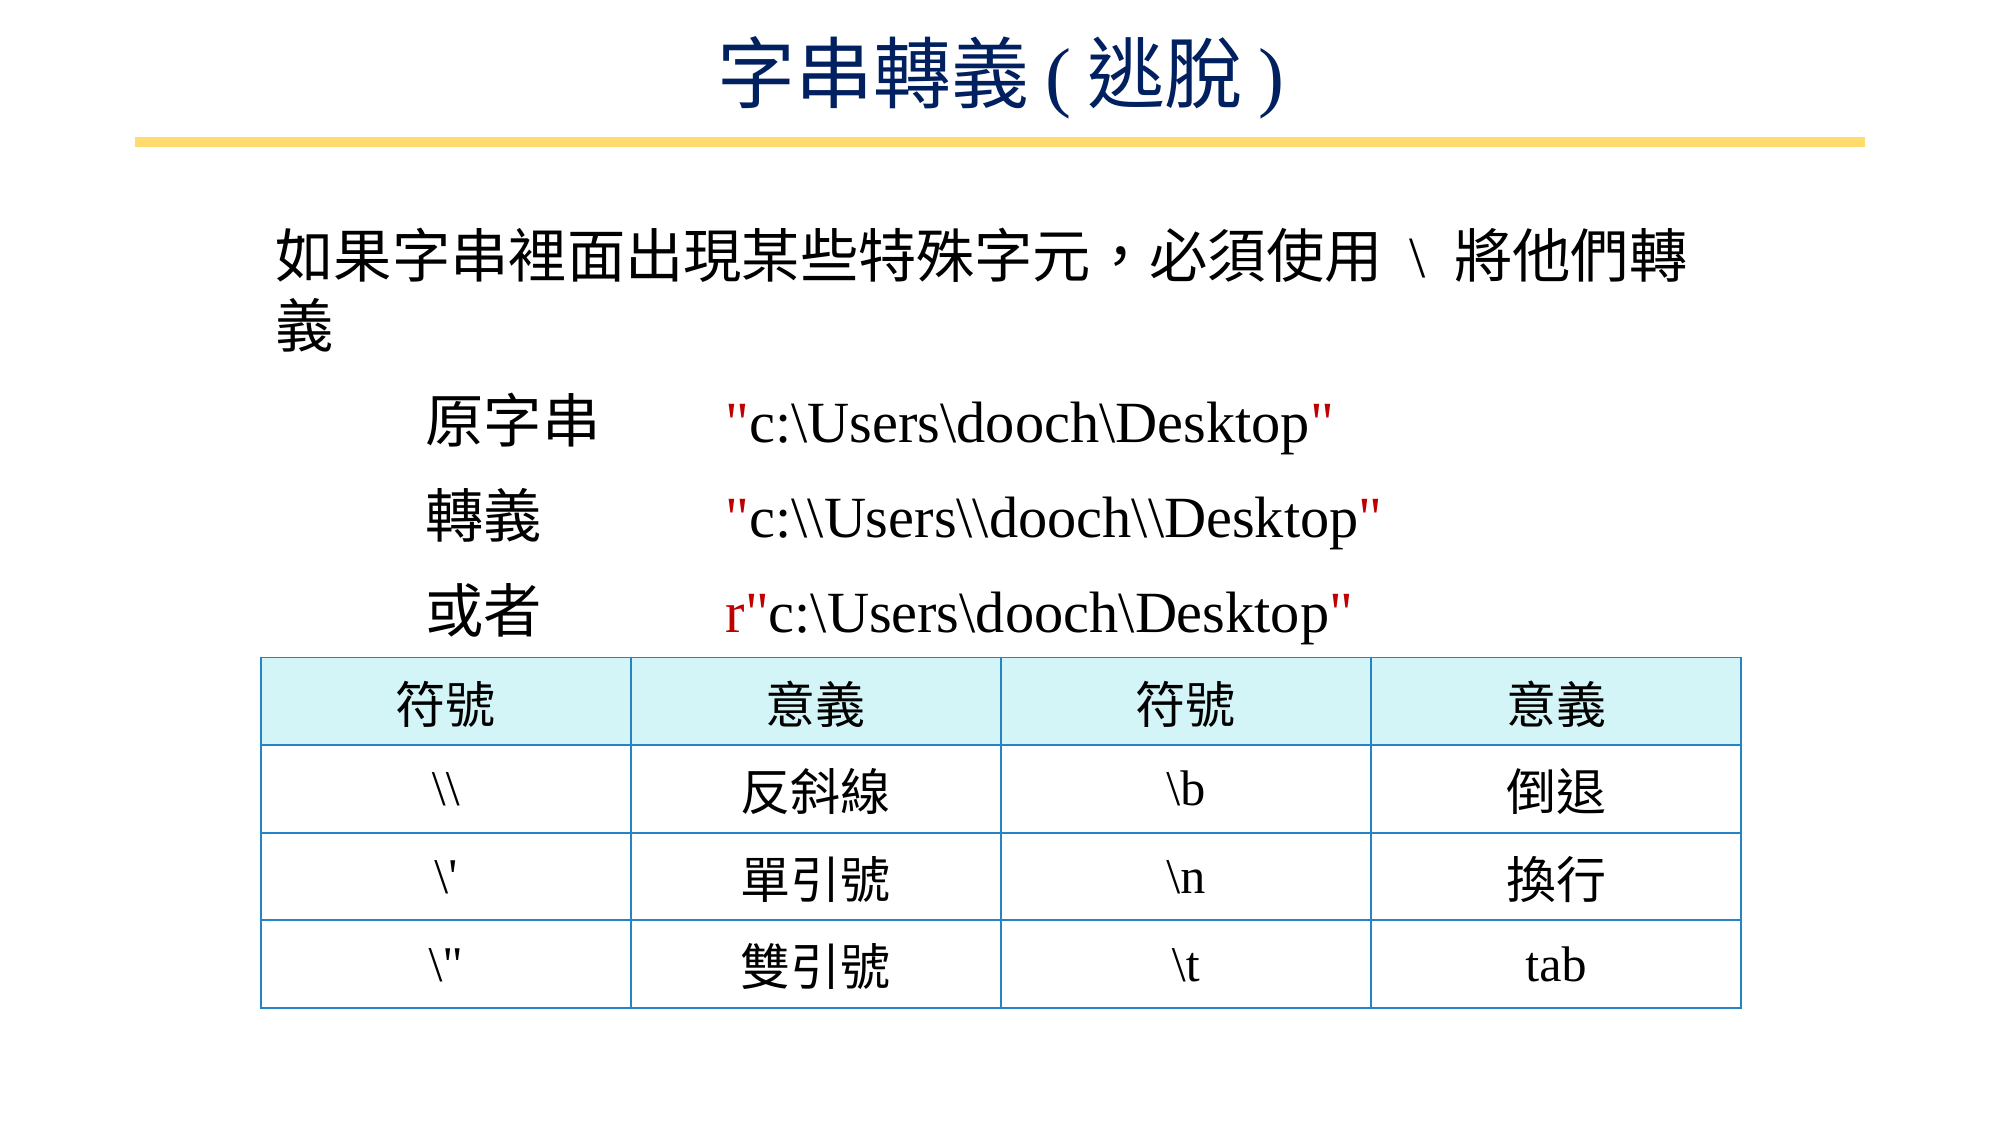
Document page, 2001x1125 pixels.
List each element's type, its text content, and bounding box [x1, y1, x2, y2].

table_cell 雙引號 [632, 921, 1000, 1007]
title 字串轉義(逃脫) [138, 27, 1864, 127]
table_header 意義 [632, 658, 1000, 744]
table_cell 反斜線 [632, 746, 1000, 832]
table_header 符號 [1002, 658, 1370, 744]
table_cell \t [1002, 921, 1370, 1007]
table_cell 換行 [1372, 834, 1740, 919]
table_cell \b [1002, 746, 1370, 832]
table_cell \n [1002, 834, 1370, 919]
table_header 符號 [262, 658, 630, 744]
table_cell \\ [262, 746, 630, 832]
text_box 如果字串裡面出現某些特殊字元，必須使用 \ 將他們轉義 原字串 "c:\Users\dooch\Desktop" 轉義 "c:\\Users\\dooch\\Desktop" 或者 r"c:\Users\dooch\Desktop" [261, 211, 1742, 652]
table_cell 倒退 [1372, 746, 1740, 832]
table_cell \" [262, 921, 630, 1007]
table_cell tab [1372, 921, 1740, 1007]
table_header 意義 [1372, 658, 1740, 744]
table_cell \' [262, 834, 630, 919]
table_cell 單引號 [632, 834, 1000, 919]
